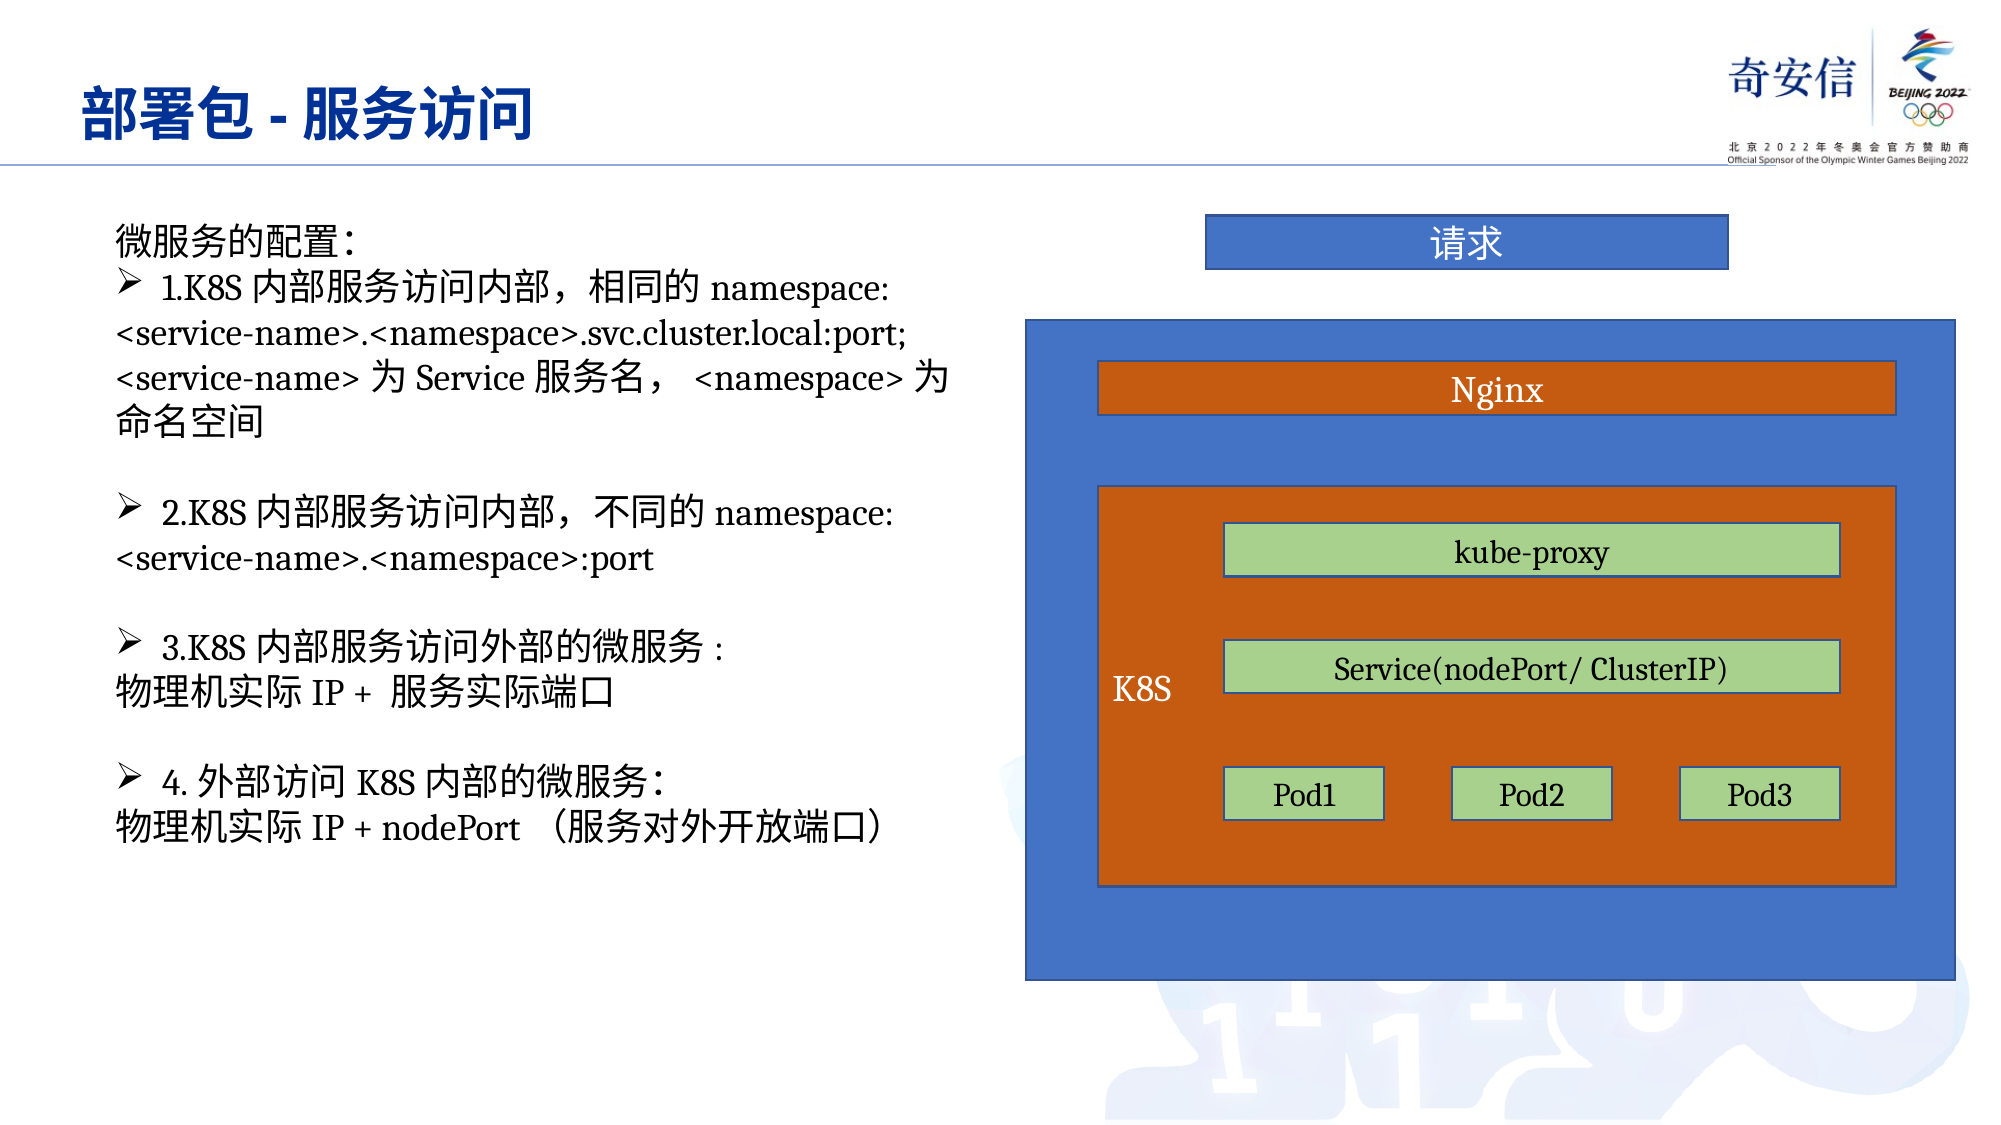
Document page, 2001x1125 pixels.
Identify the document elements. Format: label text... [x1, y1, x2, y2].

text_box Pod3 [1679, 766, 1841, 821]
text_box Service(nodePort/ ClusterIP) [1223, 639, 1841, 694]
picture [1728, 25, 1971, 165]
text_box kube-proxy [1223, 522, 1841, 578]
text_box K8S [1097, 485, 1897, 888]
text_box 微服务的配置： 1.K8S内部服务访问内部，相同的namespace: <service-name>.<namespace>.svc.cluster.local:port; <service-name>为Service服务名，<namespace>为命名空间 2.K8S内部服务访问内部，不同的namespace: <service-name>.<namespace>:port 3.K8S内部服务访问外部的微服务: 物理机实际IP + 服务实际端口 4.外部访问K8S内部的微服务： 物理机实际IP + nodePort（服务对外开放端口） [100, 210, 1000, 1014]
text_box Pod1 [1223, 766, 1385, 821]
text_box [1025, 319, 1956, 981]
text_box Nginx [1097, 360, 1897, 416]
text_box 请求 [1205, 214, 1729, 270]
title 部署包-服务访问 [65, 68, 1729, 165]
text_box Pod2 [1451, 766, 1613, 821]
